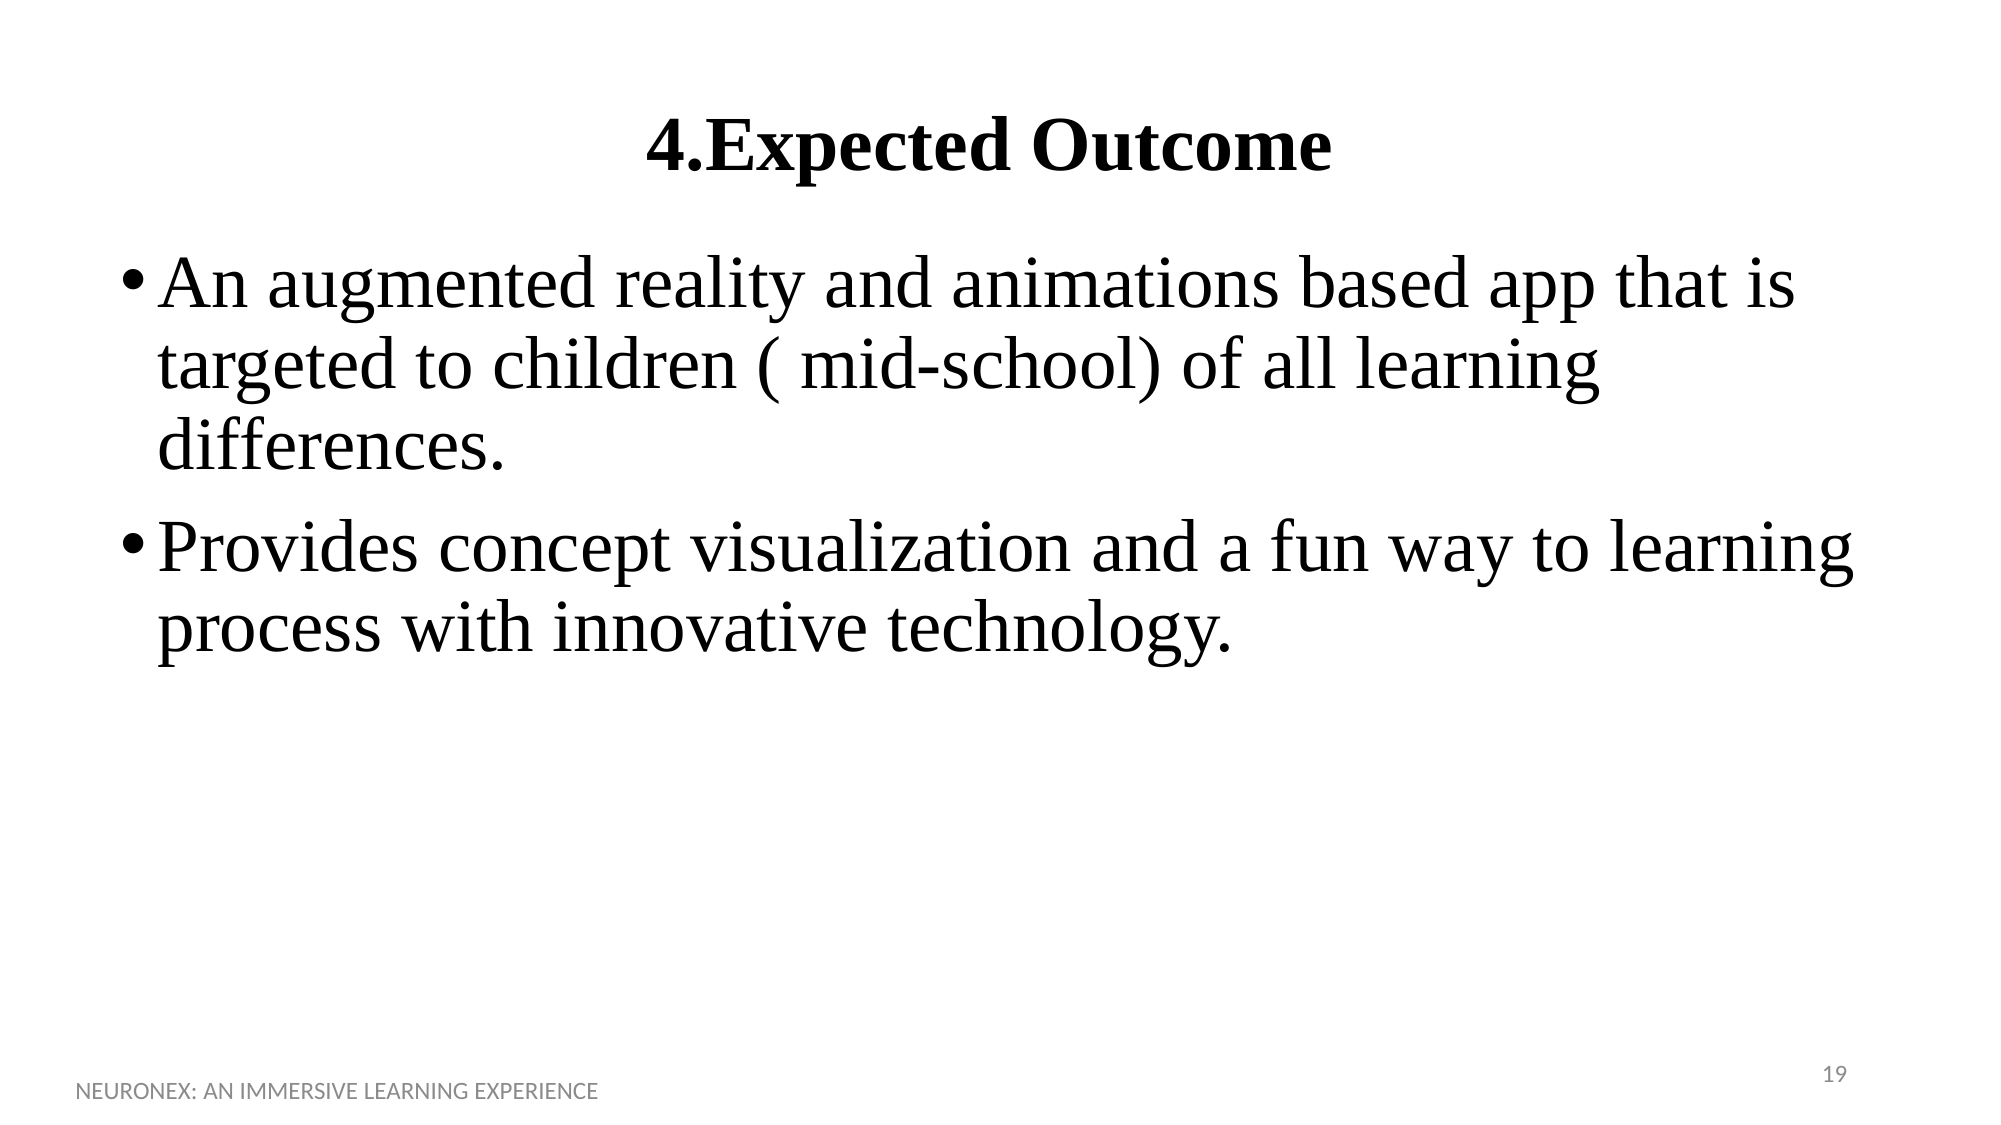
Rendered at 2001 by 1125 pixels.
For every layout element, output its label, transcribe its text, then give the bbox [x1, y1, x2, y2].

list An augmented reality and animations based app that is targeted to children ( mid-school) of all learning differences. Provides concept visualization and a fun way to learning process with innovative technology. [99, 232, 1900, 1061]
slide_number 19 [1412, 1042, 1863, 1103]
title 4.Expected Outcome [99, 45, 1900, 232]
footer NEURONEX: AN IMMERSIVE LEARNING EXPERIENCE [0, 1059, 675, 1120]
